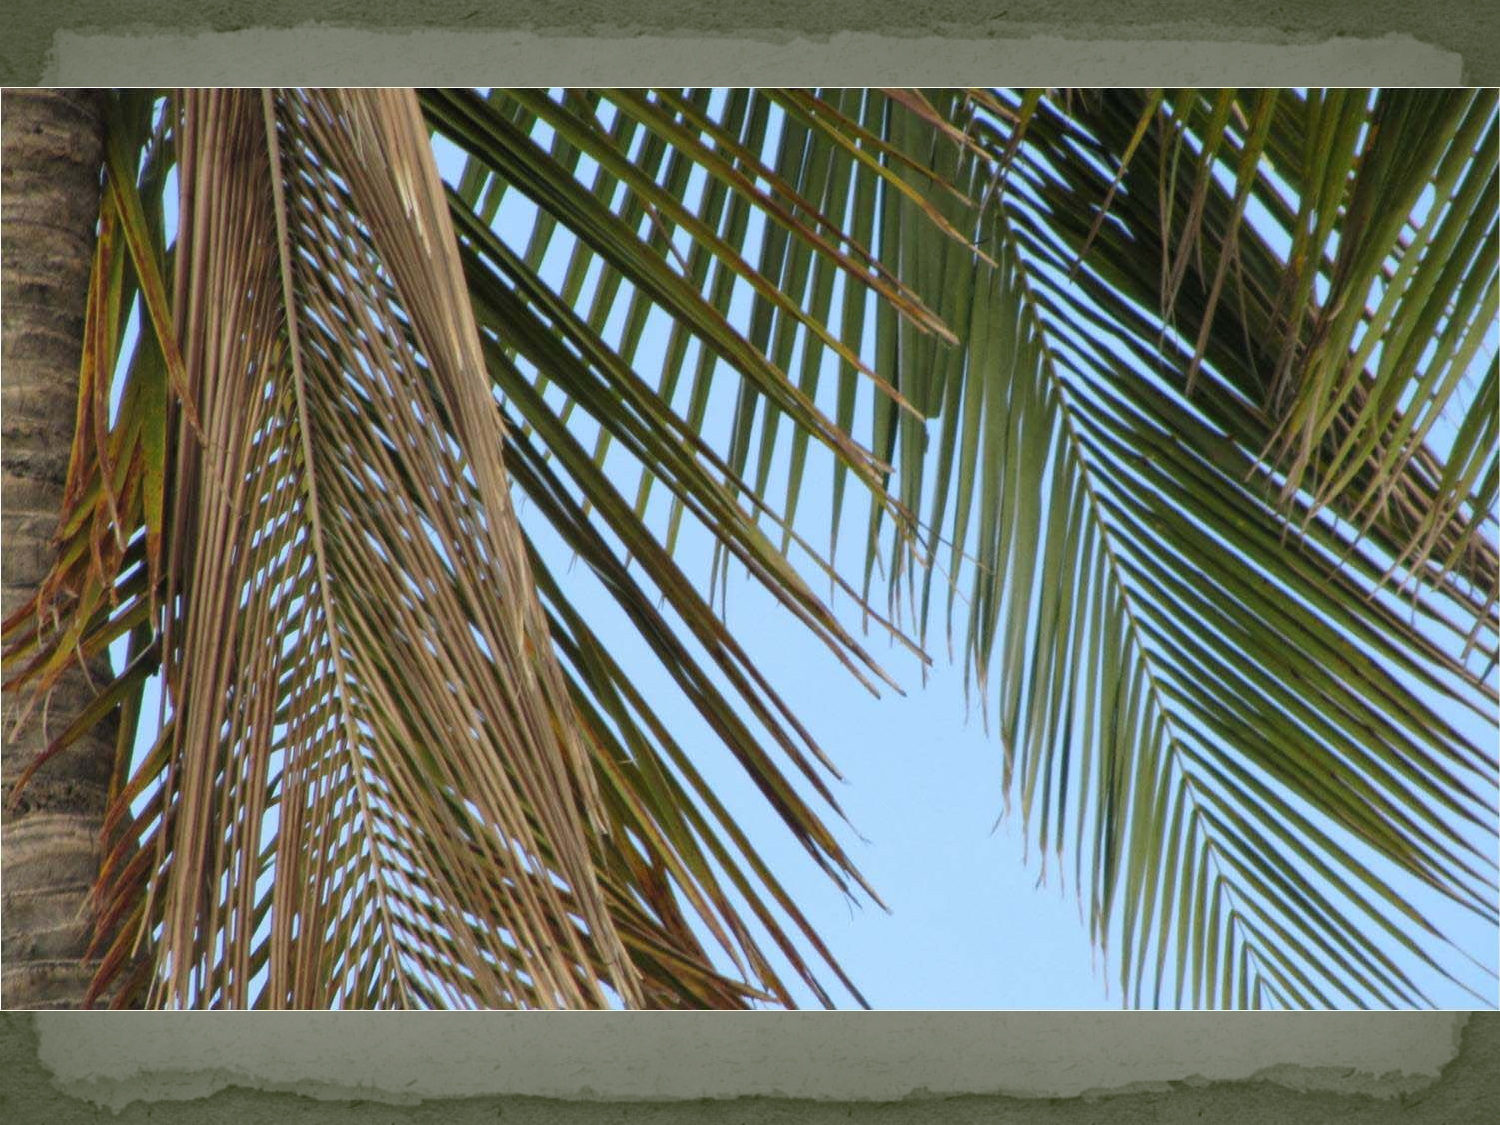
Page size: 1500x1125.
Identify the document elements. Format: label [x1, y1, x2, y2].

picture [0, 87, 1500, 1011]
